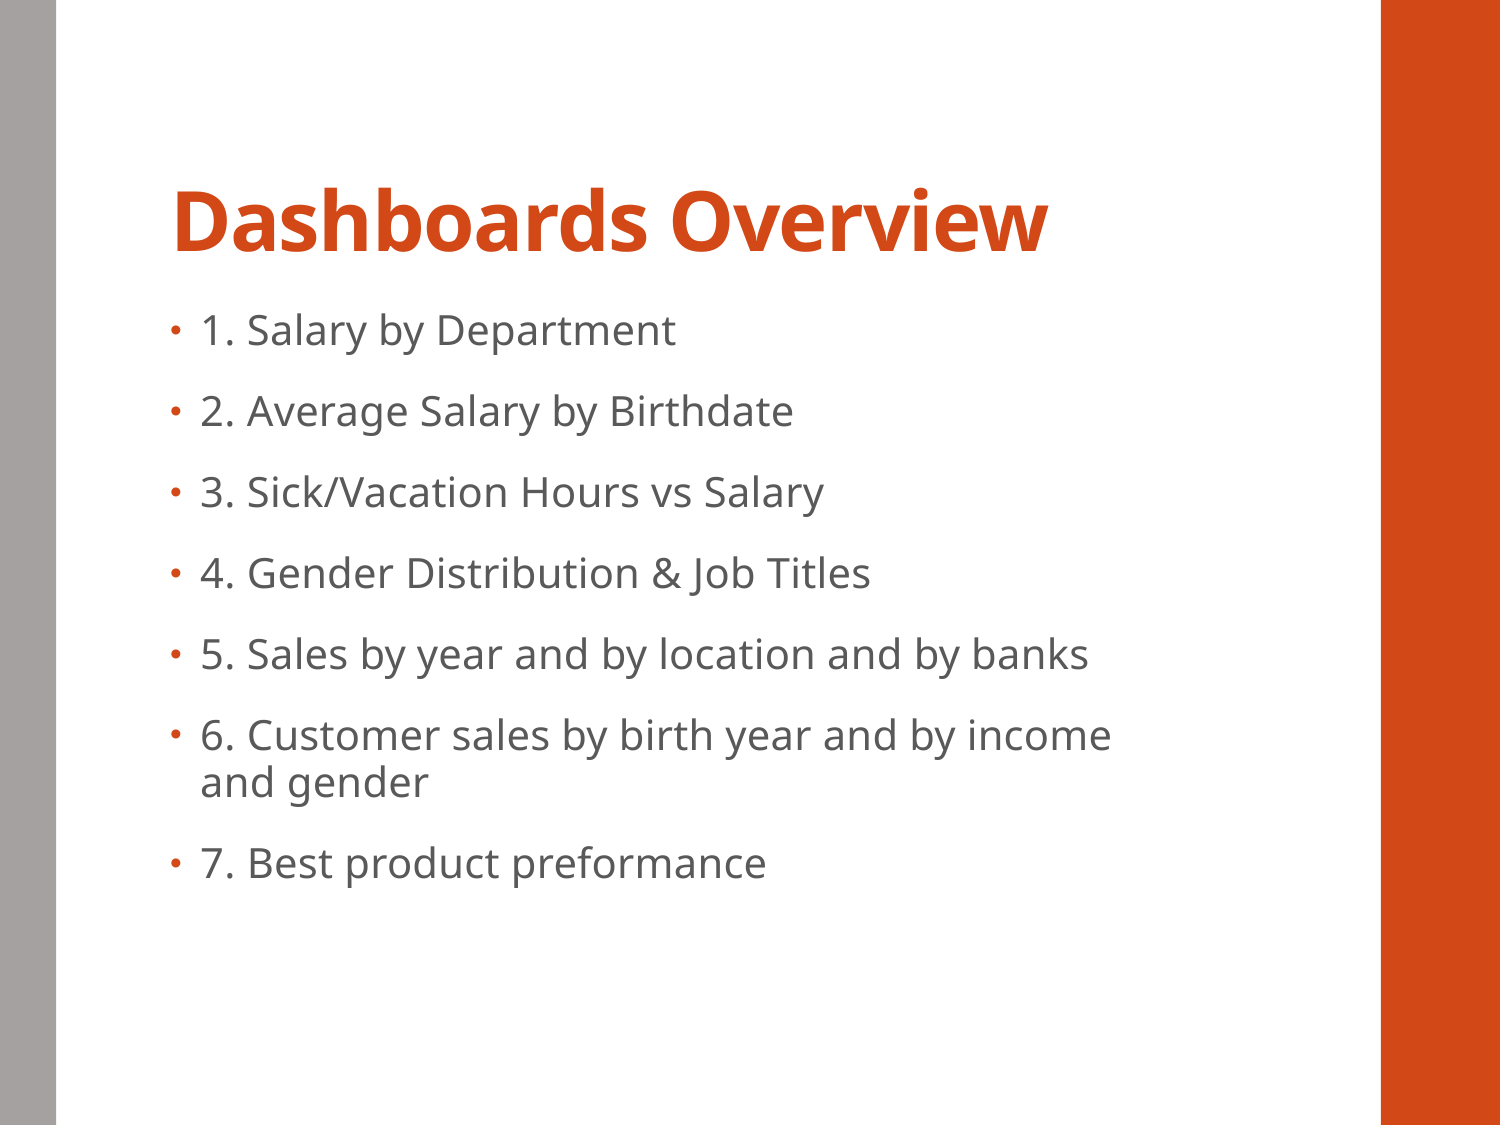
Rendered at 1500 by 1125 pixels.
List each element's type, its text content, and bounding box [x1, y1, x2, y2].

title Dashboards Overview [155, 60, 1348, 278]
list 1. Salary by Department 2. Average Salary by Birthdate 3. Sick/Vacation Hours vs Salary 4. Gender Distribution & Job Titles 5. Sales by year and by location and by banks 6. Customer sales by birth year and by income and gender 7. Best product preformance [155, 299, 1213, 1014]
